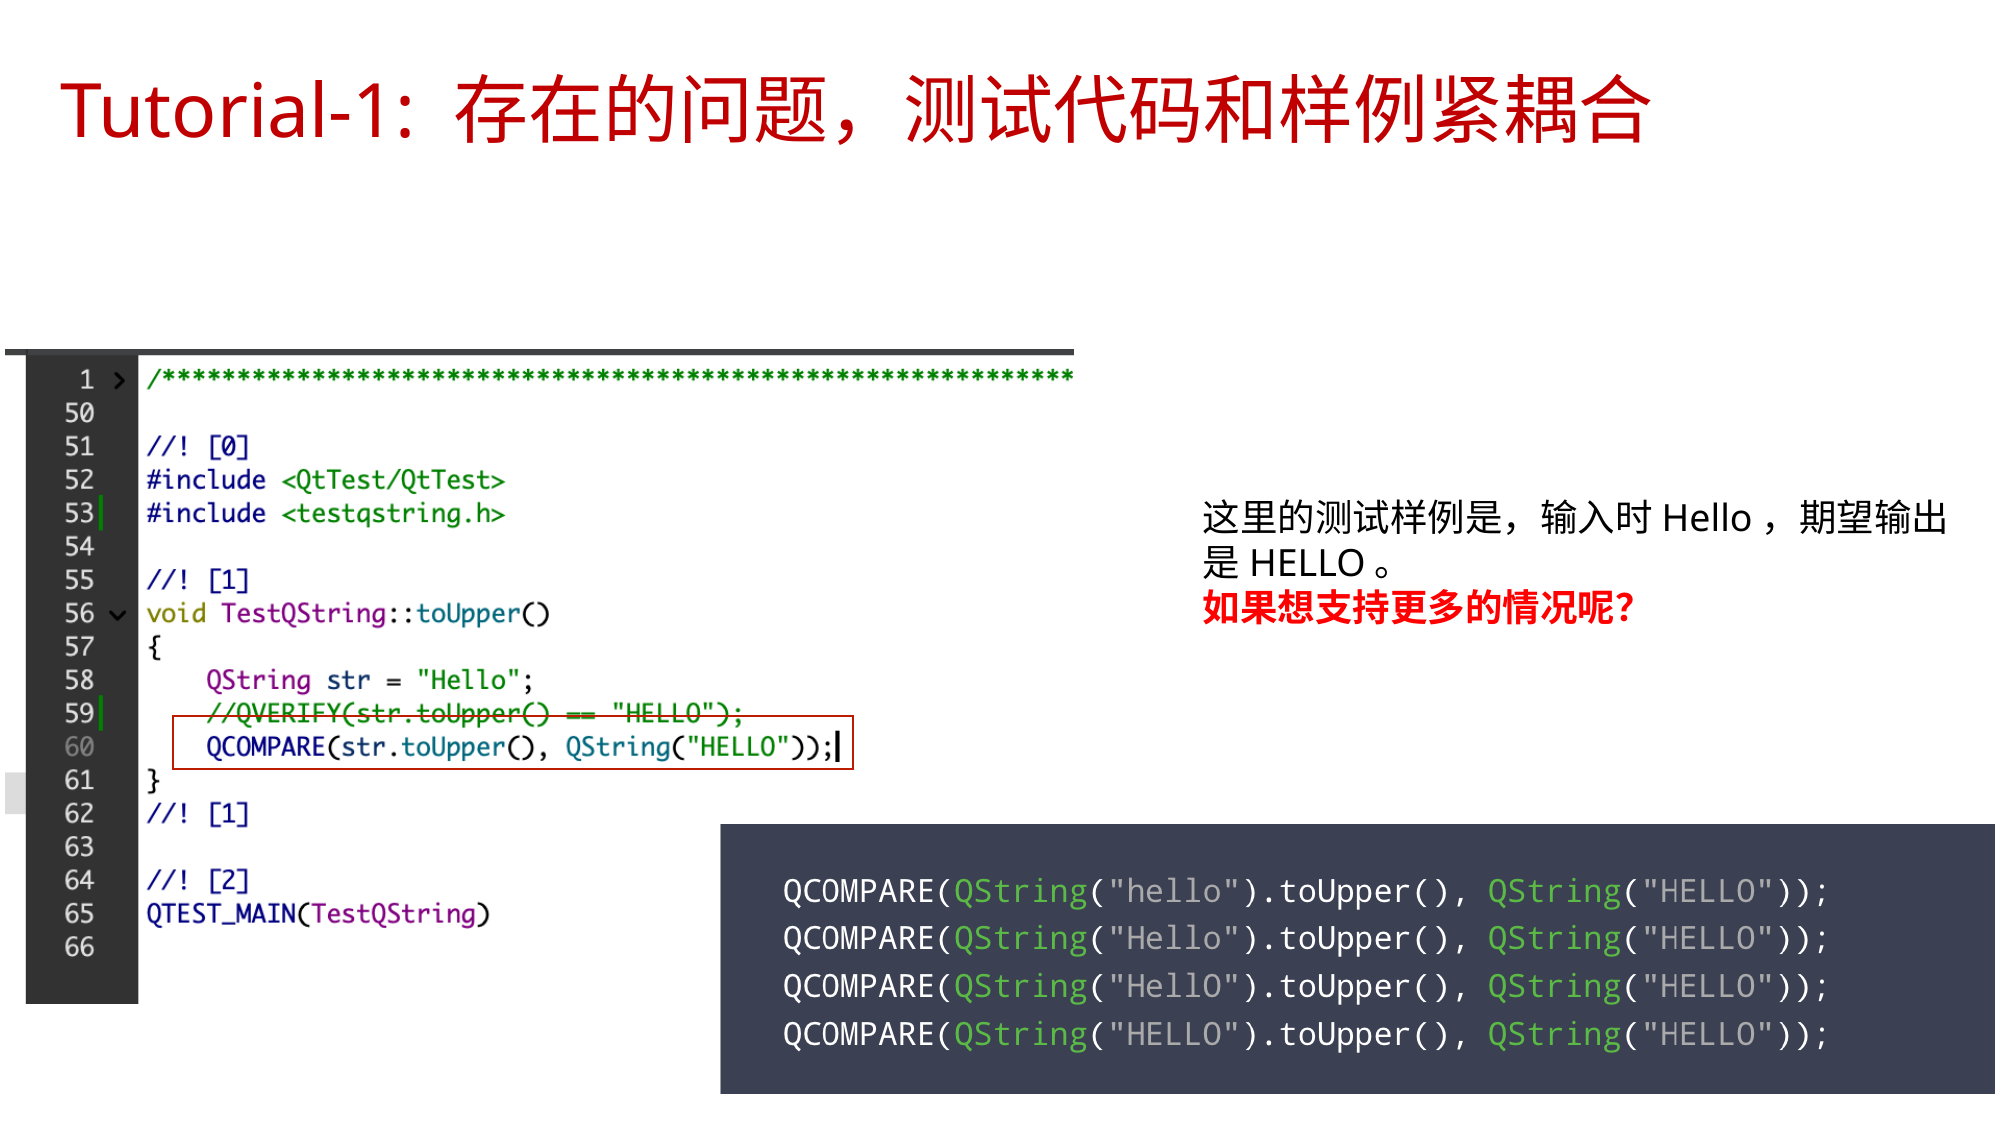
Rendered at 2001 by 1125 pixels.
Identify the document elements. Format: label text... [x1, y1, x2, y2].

title Tutorial-1: 存在的问题，测试代码和样例紧耦合 [45, 59, 1955, 166]
text_box 这里的测试样例是，输入时Hello，期望输出是HELLO。 如果想支持更多的情况呢？ [1187, 486, 2000, 637]
picture [4, 349, 1995, 1094]
